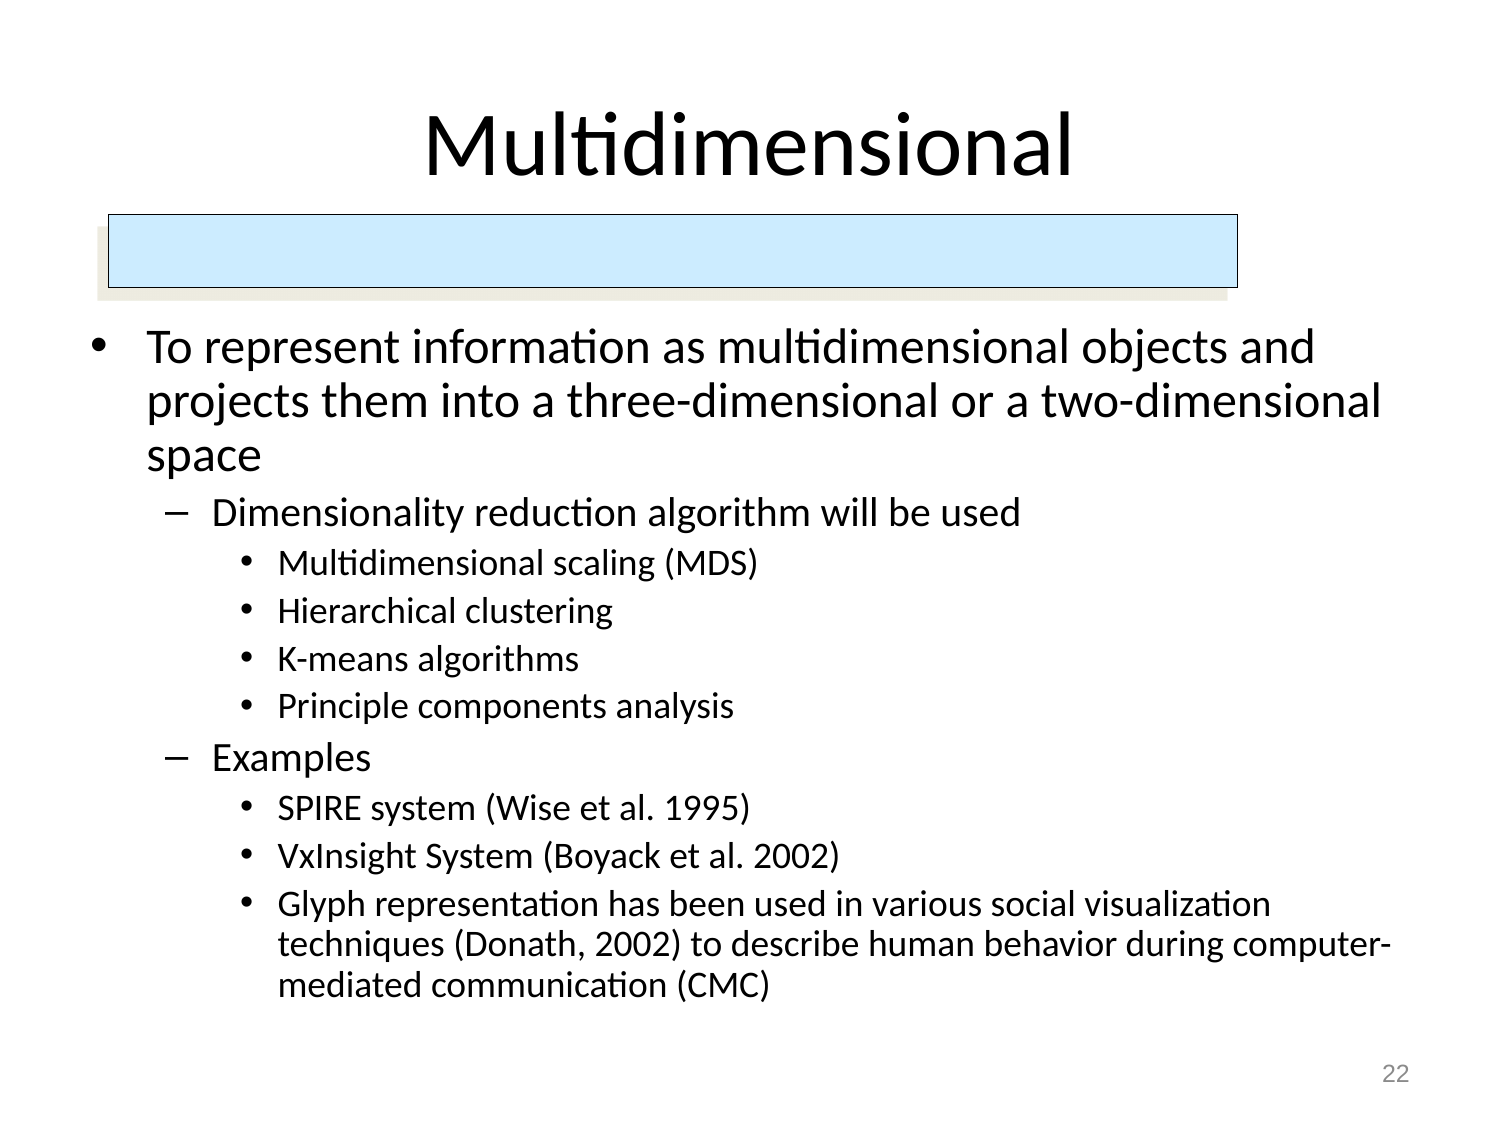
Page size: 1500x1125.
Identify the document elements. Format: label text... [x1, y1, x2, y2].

title Multidimensional [75, 45, 1425, 233]
slide_number 22 [1074, 1042, 1425, 1103]
list To represent information as multidimensional objects and projects them into a three-dimensional or a two-dimensional space Dimensionality reduction algorithm will be used Multidimensional scaling (MDS) Hierarchical clustering K-means algorithms Principle components analysis Examples SPIRE system (Wise et al. 1995) VxInsight System (Boyack et al. 2002) Glyph representation has been used in various social visualization techniques (Donath, 2002) to describe human behavior during computer-mediated communication (CMC) [75, 312, 1425, 1055]
